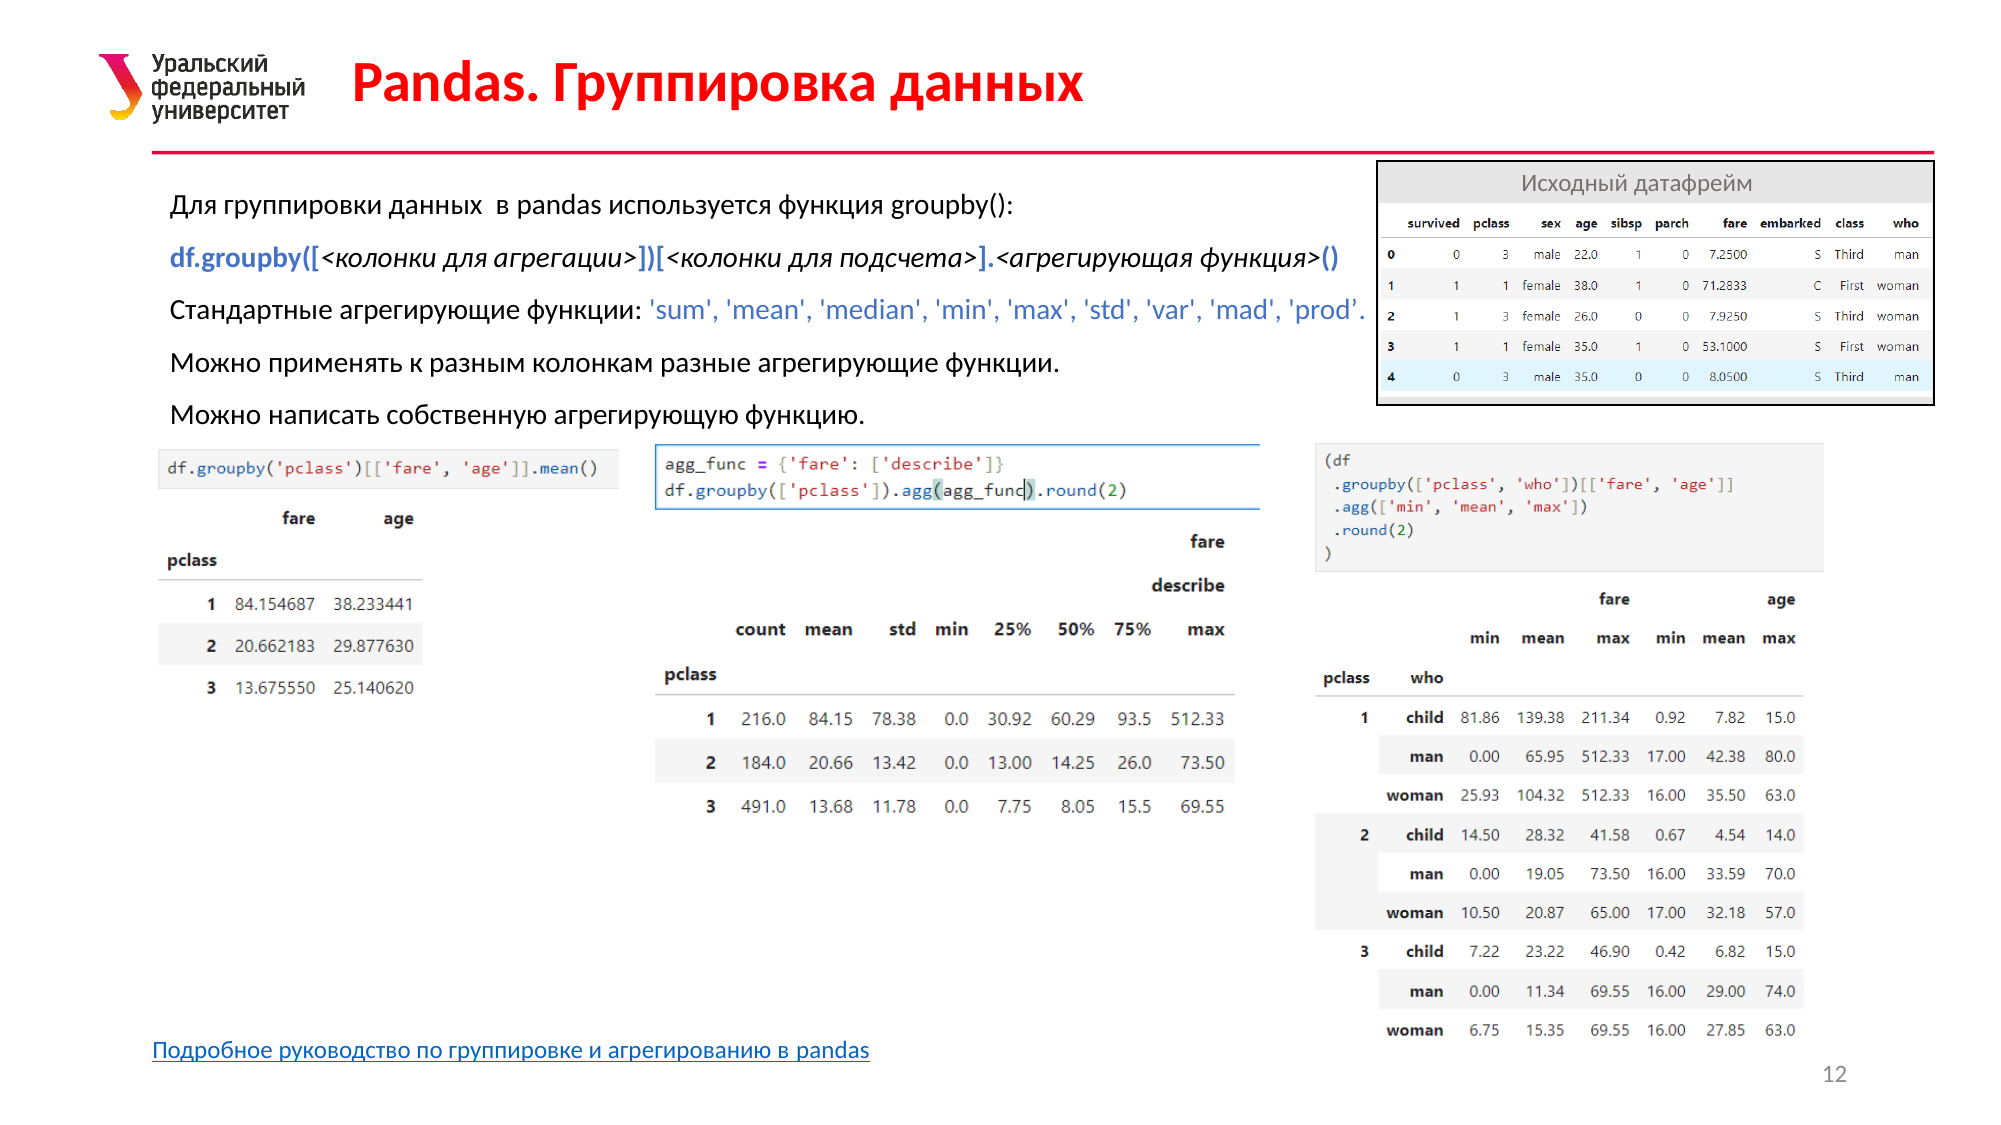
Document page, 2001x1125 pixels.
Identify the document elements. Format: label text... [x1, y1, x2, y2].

text_box [1413, 160, 1935, 406]
picture [155, 446, 619, 718]
picture [1311, 435, 1824, 1054]
text_box [151, 150, 1935, 155]
text_box Для группировки данных в pandas используется функция groupby(): df.groupby([<колонки для агрегации>])[<колонки для подсчета>].<агрегирующая функция>() Стандартные агрегирующие функции: 'sum', 'mean', 'median', 'min', 'max', 'std', 'var', 'mad', 'prod’. Можно применять к разным колонкам разные агрегирующие функции. Можно написать собственную агрегирующую функцию. [155, 160, 1413, 438]
picture [1379, 203, 1932, 397]
slide_number 12 [1412, 1042, 1863, 1103]
picture [647, 435, 1260, 830]
text_box Исходный датафрейм [1506, 159, 1769, 203]
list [98, 52, 320, 124]
text_box Pandas. Группировка данных [337, 36, 1945, 121]
text_box Подробное руководство по группировке и агрегированию в pandas [137, 1026, 1660, 1072]
